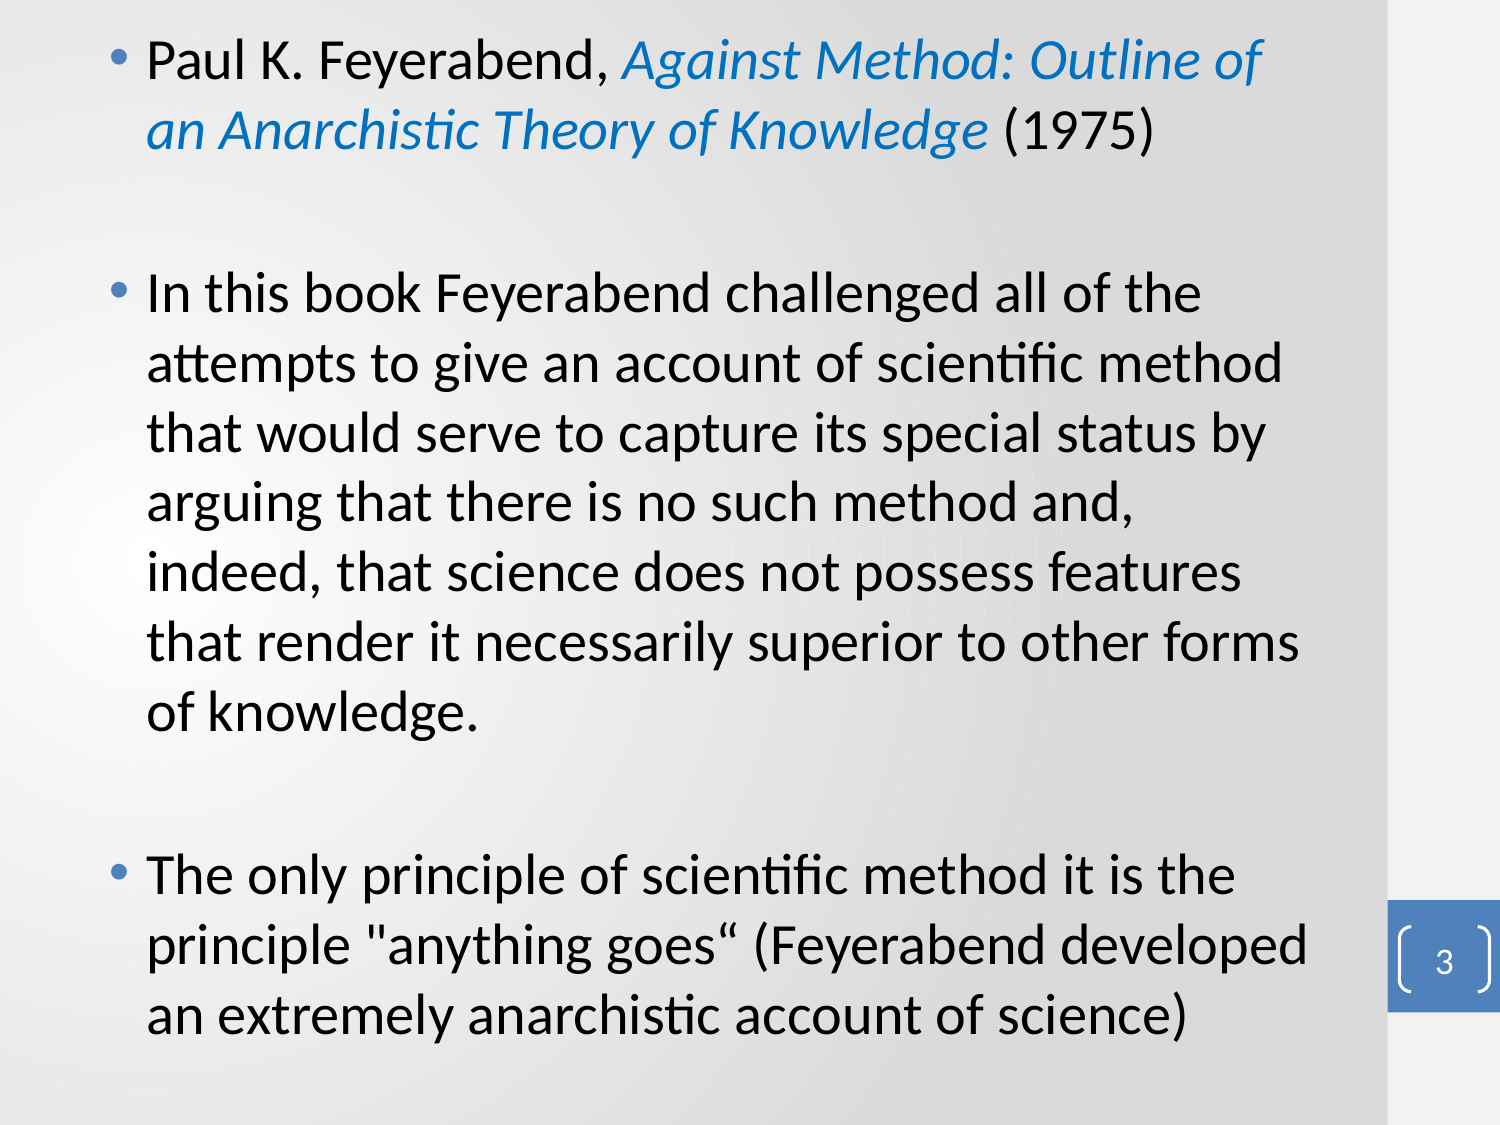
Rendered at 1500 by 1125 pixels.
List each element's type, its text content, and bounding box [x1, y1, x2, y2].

slide_number 3 [1397, 925, 1492, 994]
list Paul K. Feyerabend, Against Method: Outline of an Anarchistic Theory of Knowledge (1975) In this book Feyerabend challenged all of the attempts to give an account of scientific method that would serve to capture its special status by arguing that there is no such method and, indeed, that science does not possess features that render it necessarily superior to other forms of knowledge. The only principle of scientific method it is the principle "anything goes“ (Feyerabend developed an extremely anarchistic account of science) [75, 13, 1325, 1089]
